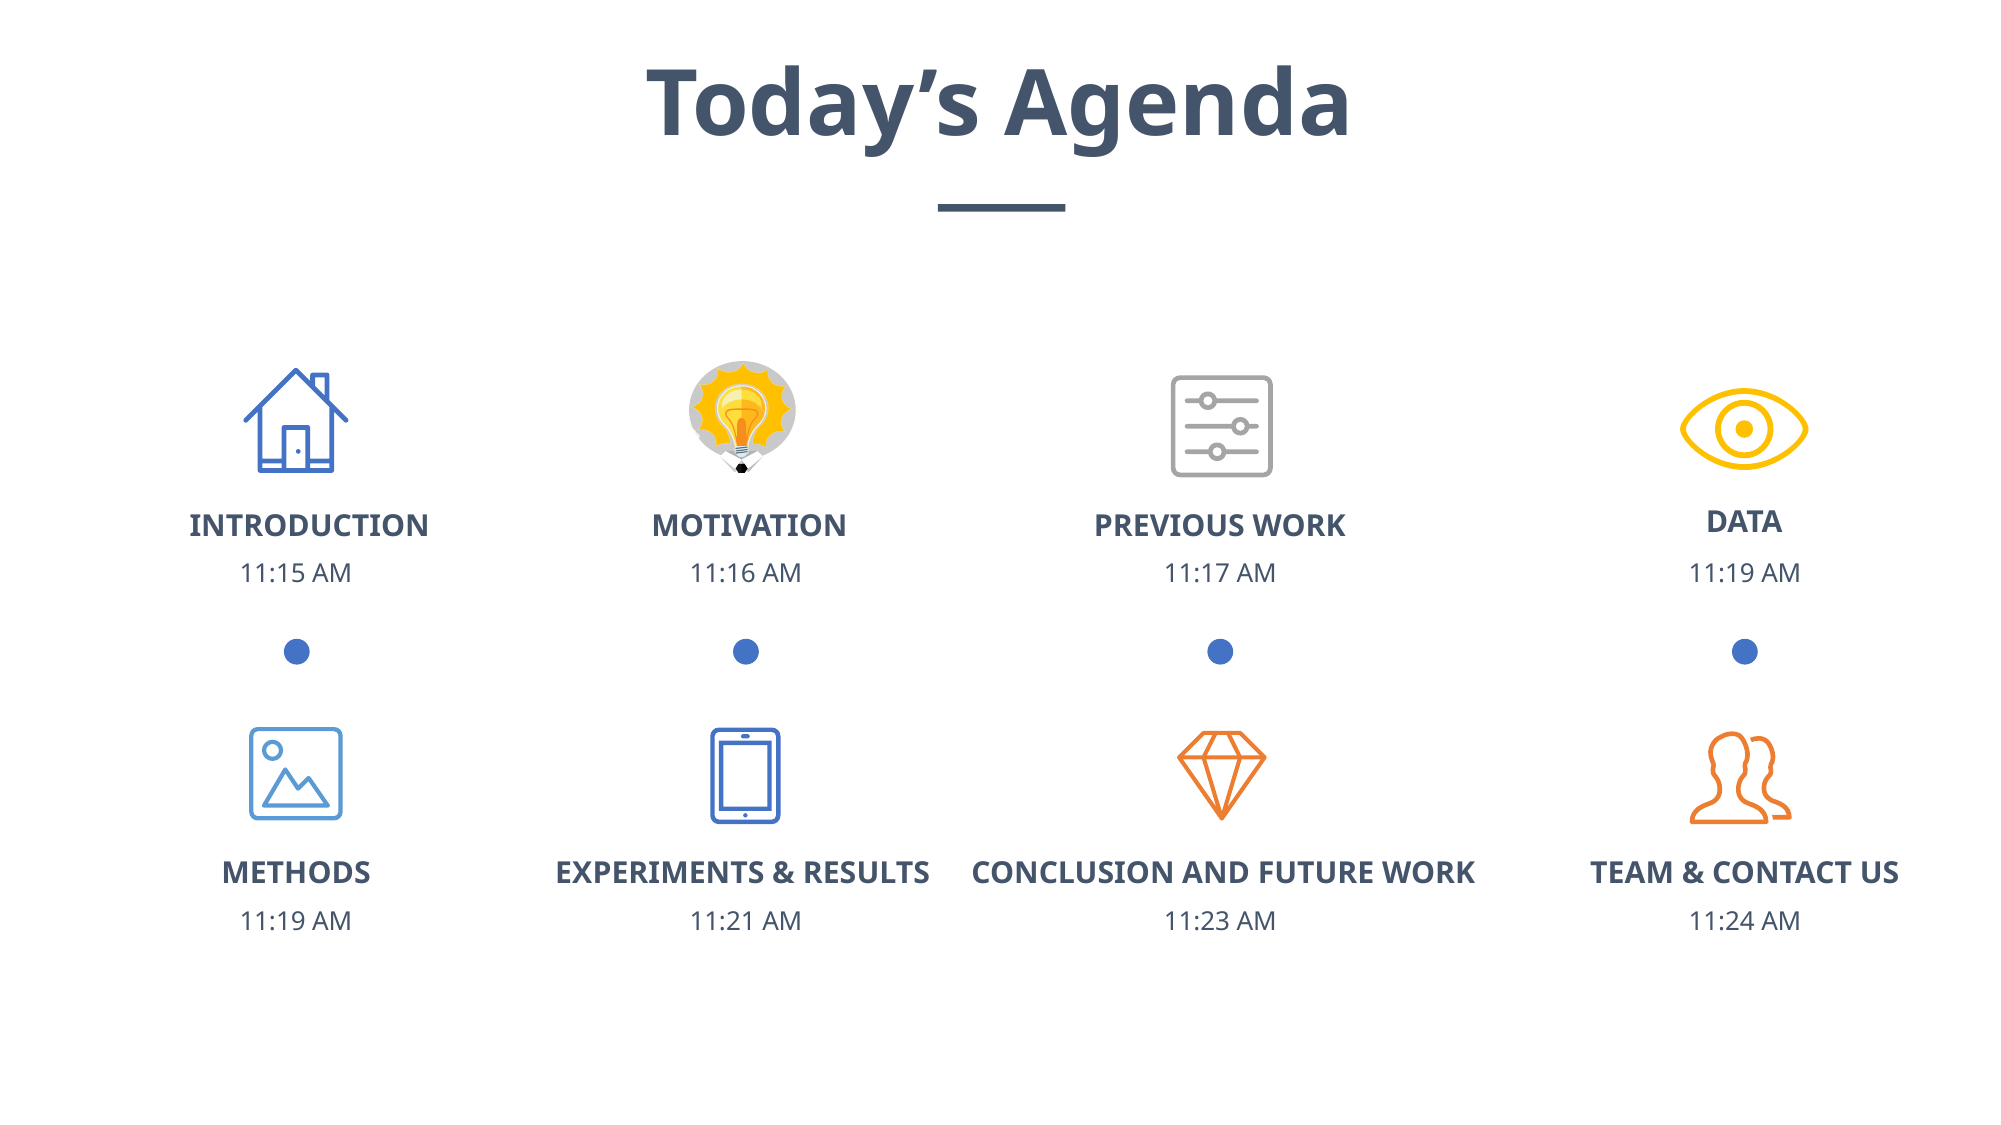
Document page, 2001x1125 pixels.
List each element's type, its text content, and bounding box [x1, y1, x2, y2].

text_box 11:15 AM [239, 549, 353, 588]
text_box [689, 361, 796, 473]
text_box 11:17 AM [1163, 549, 1277, 588]
text_box 11:16 AM [689, 549, 803, 588]
text_box [732, 637, 760, 666]
text_box [937, 204, 1066, 212]
text_box CONCLUSION AND FUTURE WORK [971, 850, 1475, 890]
text_box [1170, 375, 1273, 478]
text_box [1680, 388, 1809, 470]
text_box METHODS [221, 850, 371, 890]
text_box Today’s Agenda [638, 39, 1362, 157]
text_box TEAM & CONTACT US [1590, 850, 1900, 890]
text_box EXPERIMENTS & RESULTS [555, 850, 931, 890]
text_box INTRODUCTION [189, 503, 430, 543]
text_box 11:23 AM [1163, 896, 1277, 936]
text_box 11:19 AM [239, 896, 353, 936]
text_box [249, 727, 343, 821]
text_box [243, 367, 349, 473]
text_box MOTIVATION [651, 503, 848, 543]
text_box [1689, 731, 1769, 825]
text_box [1749, 736, 1792, 820]
text_box [1177, 730, 1267, 821]
text_box 11:21 AM [689, 896, 803, 936]
text_box [282, 637, 311, 666]
text_box PREVIOUS WORK [1093, 503, 1346, 543]
text_box 11:19 AM [1688, 549, 1802, 588]
text_box [1206, 637, 1235, 666]
text_box [1730, 637, 1759, 666]
text_box [710, 727, 781, 825]
text_box DATA [1705, 499, 1783, 539]
text_box 11:24 AM [1688, 896, 1802, 936]
